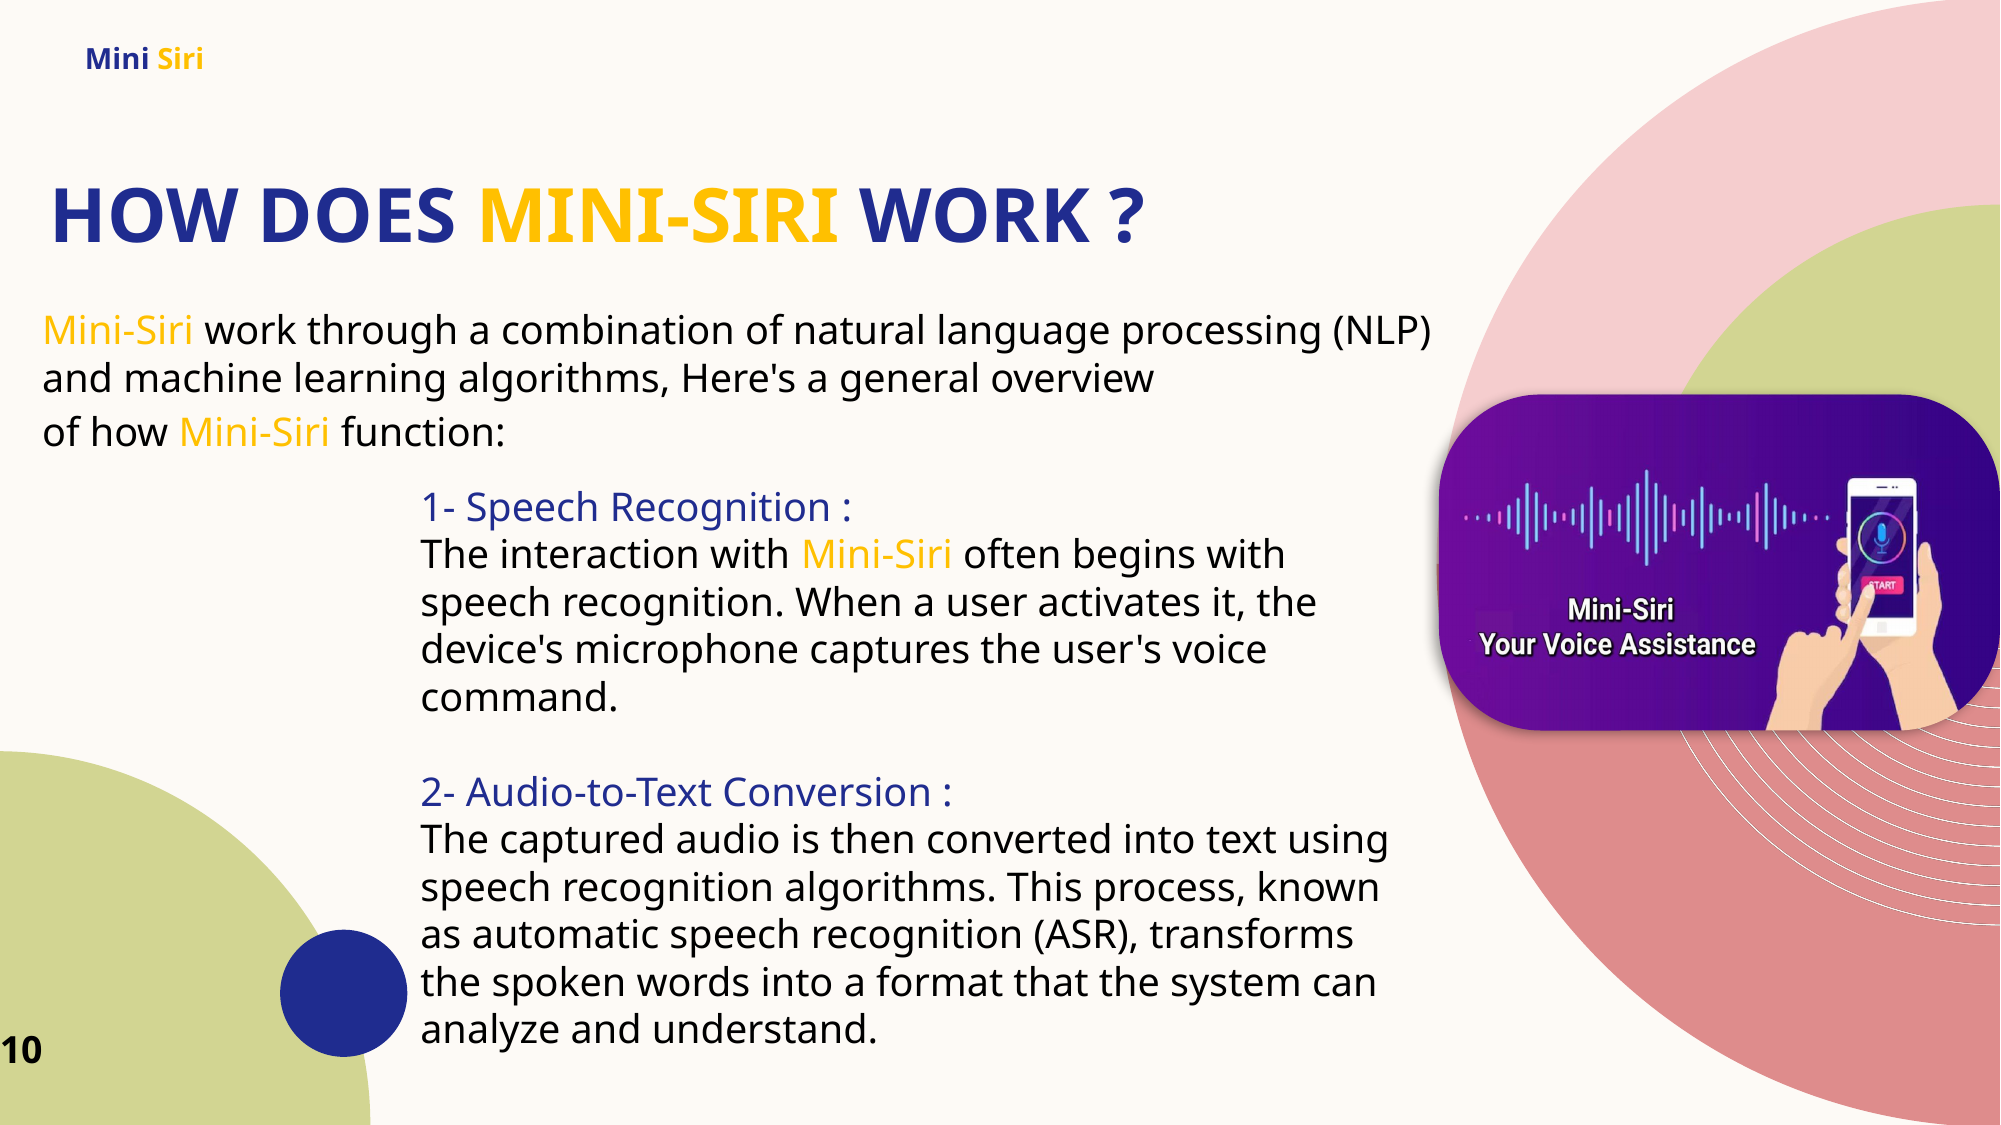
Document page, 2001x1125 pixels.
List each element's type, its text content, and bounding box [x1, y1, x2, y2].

text_box Mini-Siri work through a combination of natural language processing (NLP) and machine learning algorithms, Here's a general overview of how Mini-Siri function: [34, 297, 1464, 1005]
text_box 1- Speech Recognition : The interaction with Mini-Siri often begins with speech recognition. When a user activates it, the device's microphone captures the user's voice command. 2- Audio-to-Text Conversion : The captured audio is then converted into text using speech recognition algorithms. This process, known as automatic speech recognition (ASR), transforms the spoken words into a format that the system can analyze and understand. [405, 474, 1439, 1107]
text_box Mini Siri [70, 32, 596, 78]
text_box 10 [0, 1018, 207, 1085]
text_box How does mini-siri work ? [34, 159, 1481, 286]
picture [1438, 394, 2000, 926]
